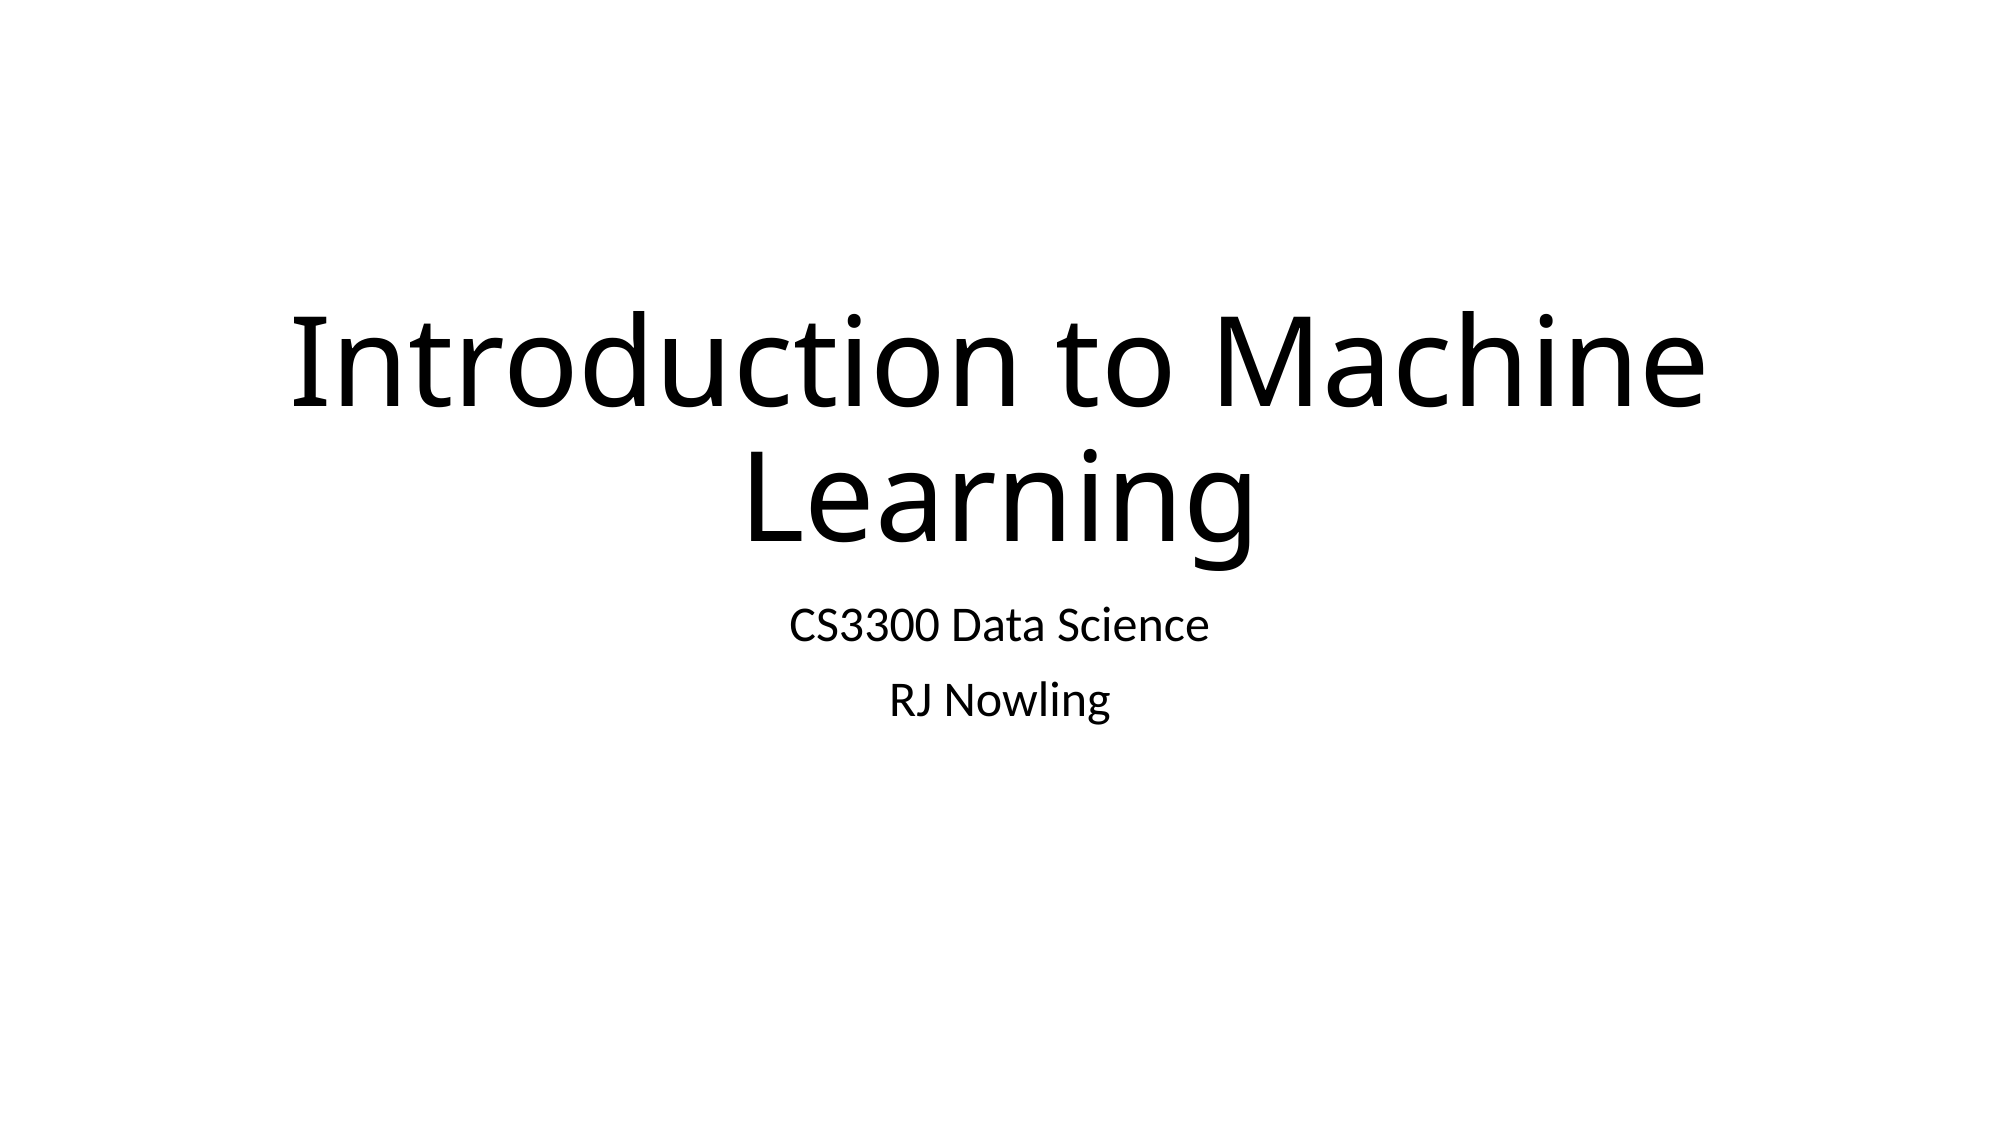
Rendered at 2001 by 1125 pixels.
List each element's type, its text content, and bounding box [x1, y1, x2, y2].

title Introduction to Machine Learning [249, 184, 1750, 576]
subtitle CS3300 Data Science RJ Nowling [249, 590, 1750, 863]
